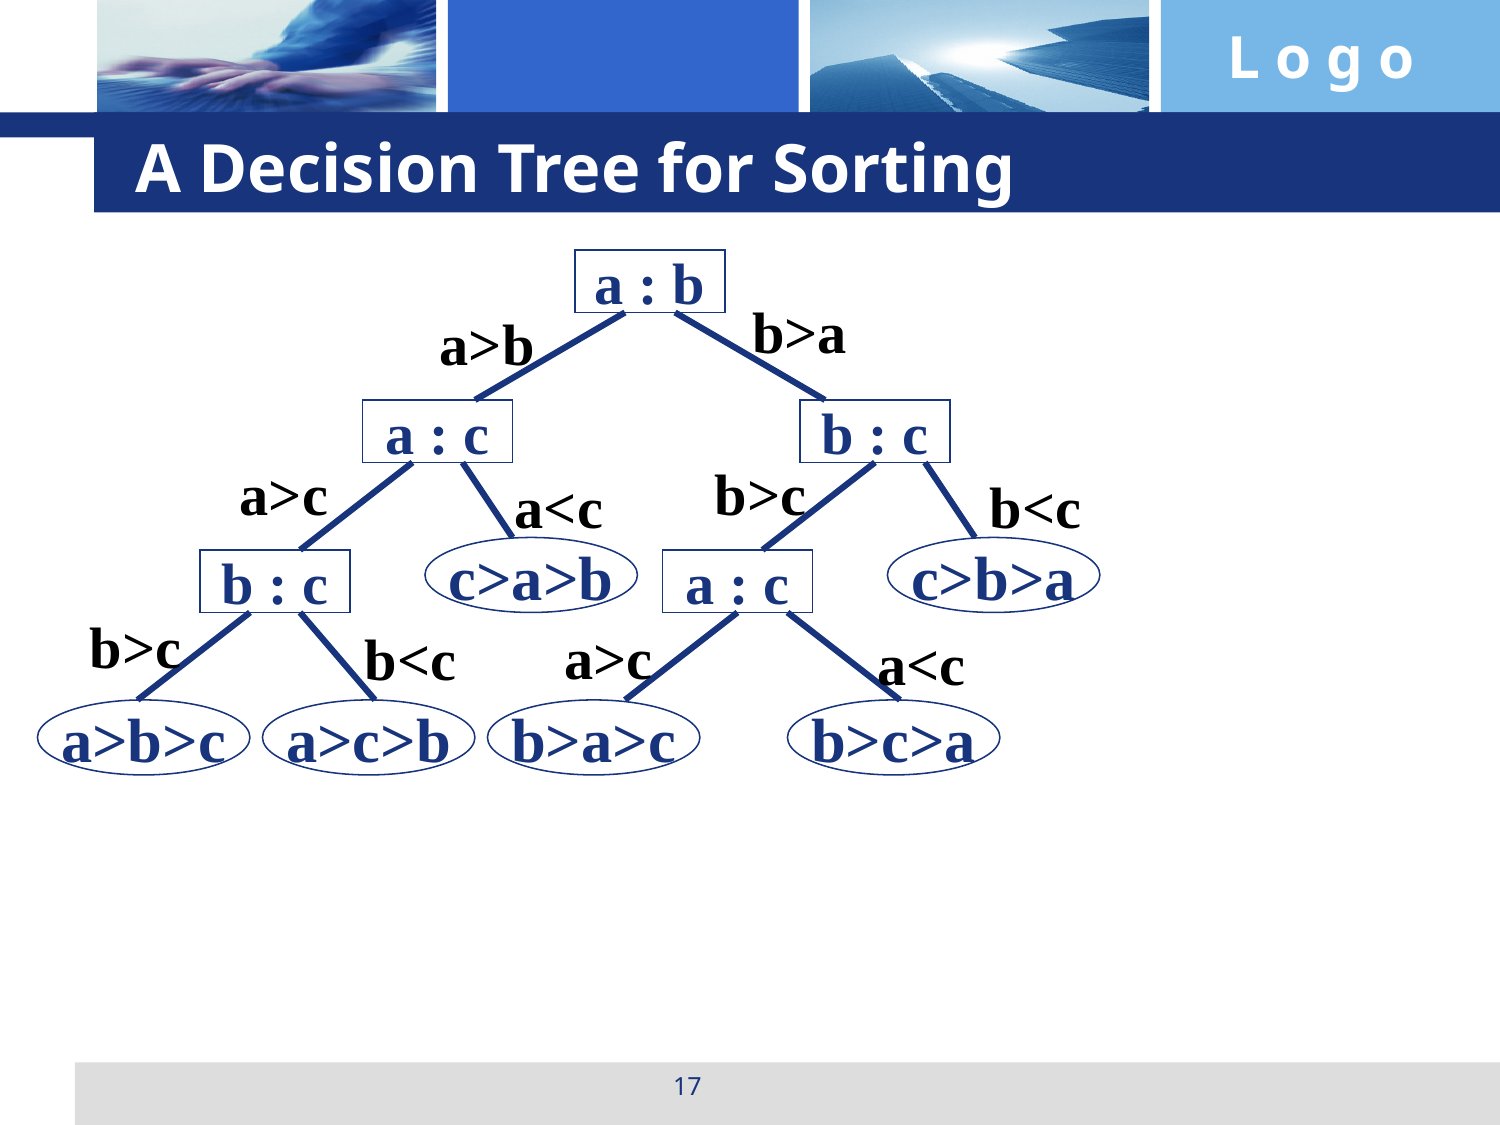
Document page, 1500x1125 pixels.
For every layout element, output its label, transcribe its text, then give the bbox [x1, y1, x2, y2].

text_box a>c [549, 613, 700, 699]
picture [810, 0, 1150, 112]
text_box a>c>b [262, 700, 475, 775]
title A Decision Tree for Sorting [120, 120, 1400, 213]
text_box a>b>c [37, 699, 250, 775]
text_box a<c [862, 619, 1013, 705]
text_box c>b>a [887, 538, 1100, 613]
text_box a : c [662, 549, 813, 613]
text_box b>a>c [487, 699, 700, 775]
text_box b<c [974, 462, 1125, 548]
text_box a : c [362, 399, 513, 463]
slide_number 17 [512, 1062, 863, 1116]
text_box c>a>b [424, 539, 638, 613]
text_box a<c [499, 462, 650, 548]
text_box b<c [349, 614, 500, 700]
text_box b>c [699, 450, 850, 535]
text_box b>c>a [787, 701, 1000, 775]
text_box b>c [74, 602, 225, 688]
text_box a : b [574, 249, 725, 313]
text_box a>b [424, 299, 575, 385]
text_box b : c [799, 399, 950, 463]
picture [97, 0, 437, 112]
text_box b : c [199, 549, 350, 613]
text_box a>c [224, 450, 375, 535]
text_box b>a [737, 287, 888, 373]
